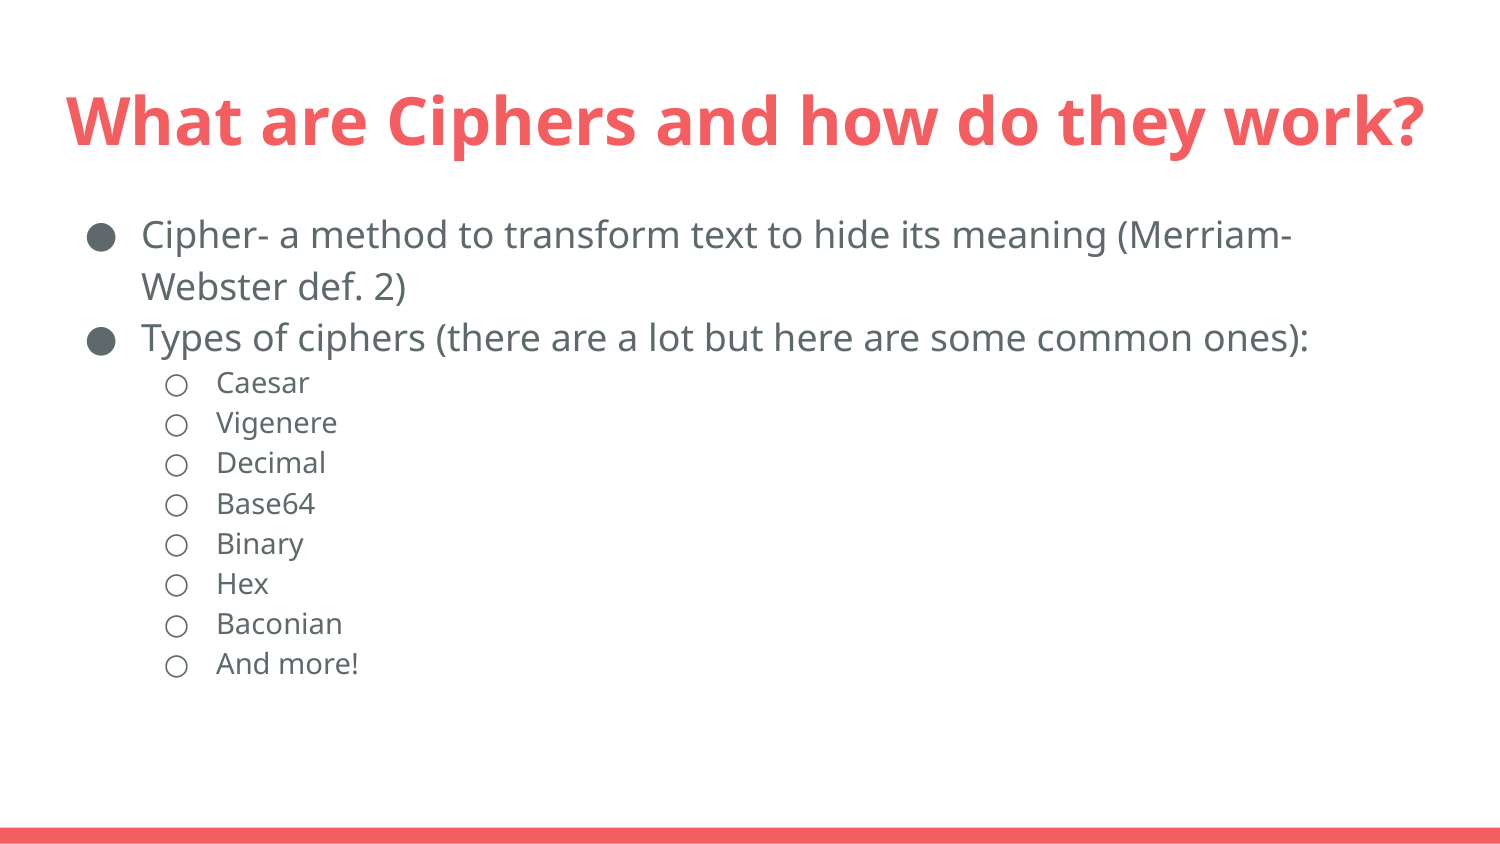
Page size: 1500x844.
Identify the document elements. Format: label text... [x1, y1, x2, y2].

list Cipher- a method to transform text to hide its meaning (Merriam-Webster def. 2) Types of ciphers (there are a lot but here are some common ones): Caesar Vigenere Decimal Base64 Binary Hex Baconian And more! [51, 189, 1449, 750]
title What are Ciphers and how do they work? [51, 64, 1449, 167]
